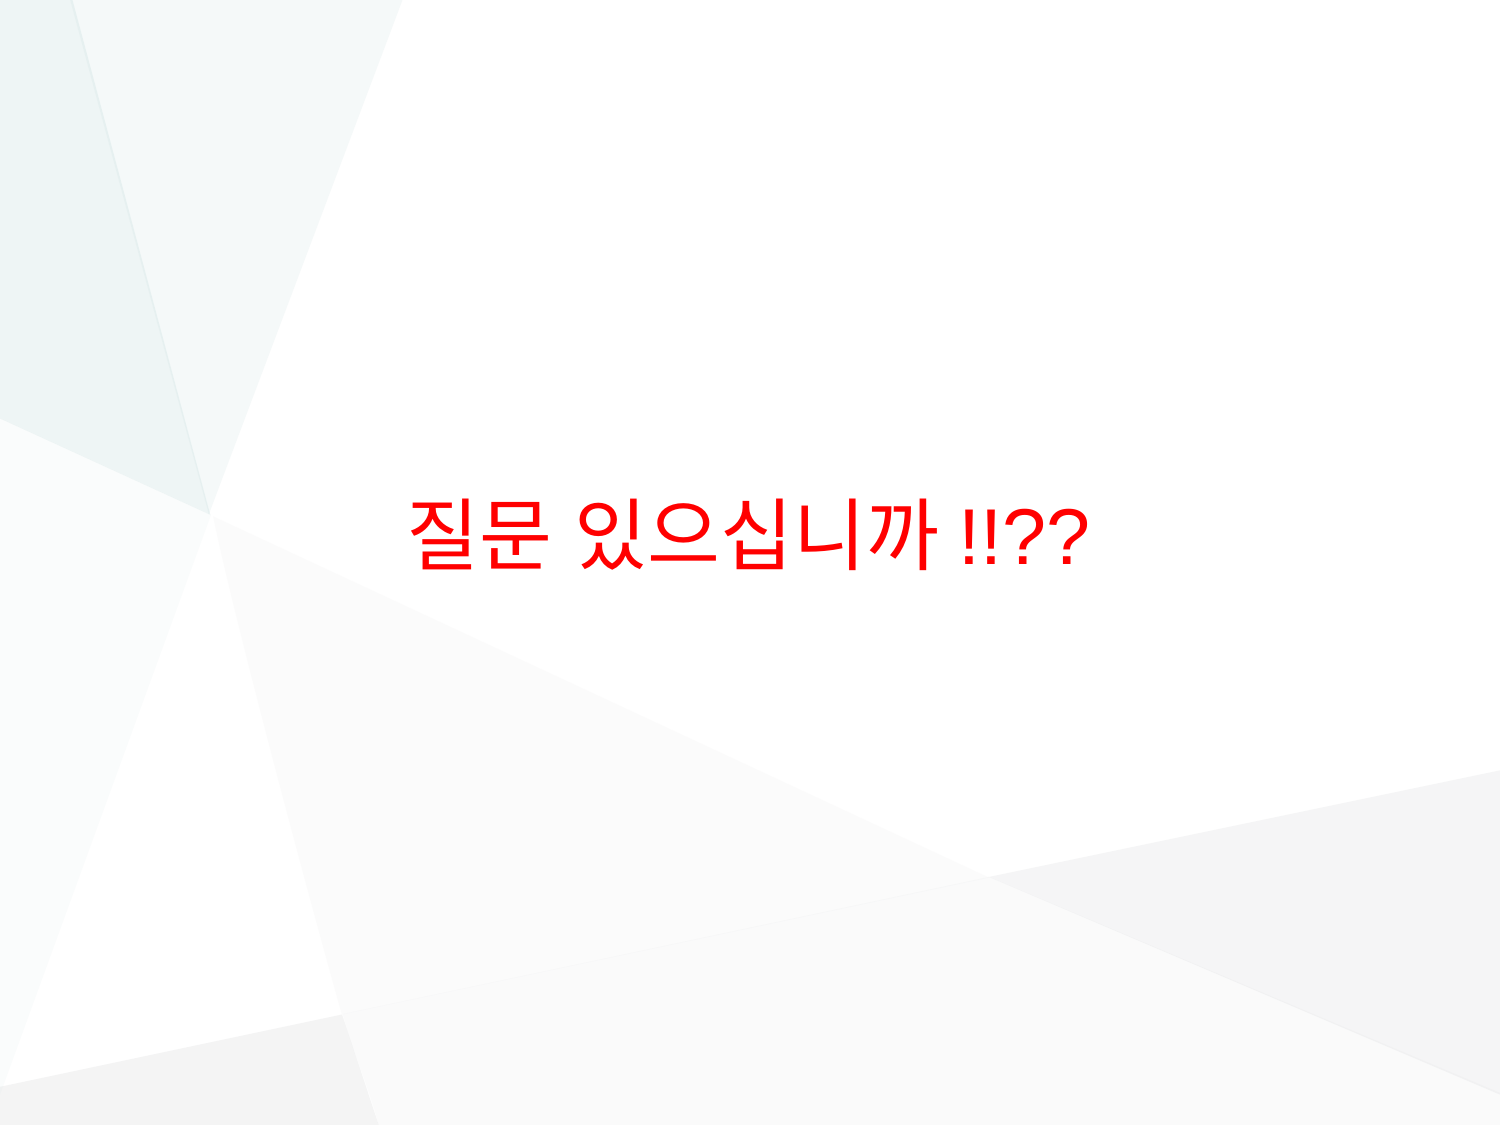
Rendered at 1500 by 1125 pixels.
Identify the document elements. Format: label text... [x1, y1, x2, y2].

title 질문 있으십니까!!?? [53, 455, 1444, 610]
